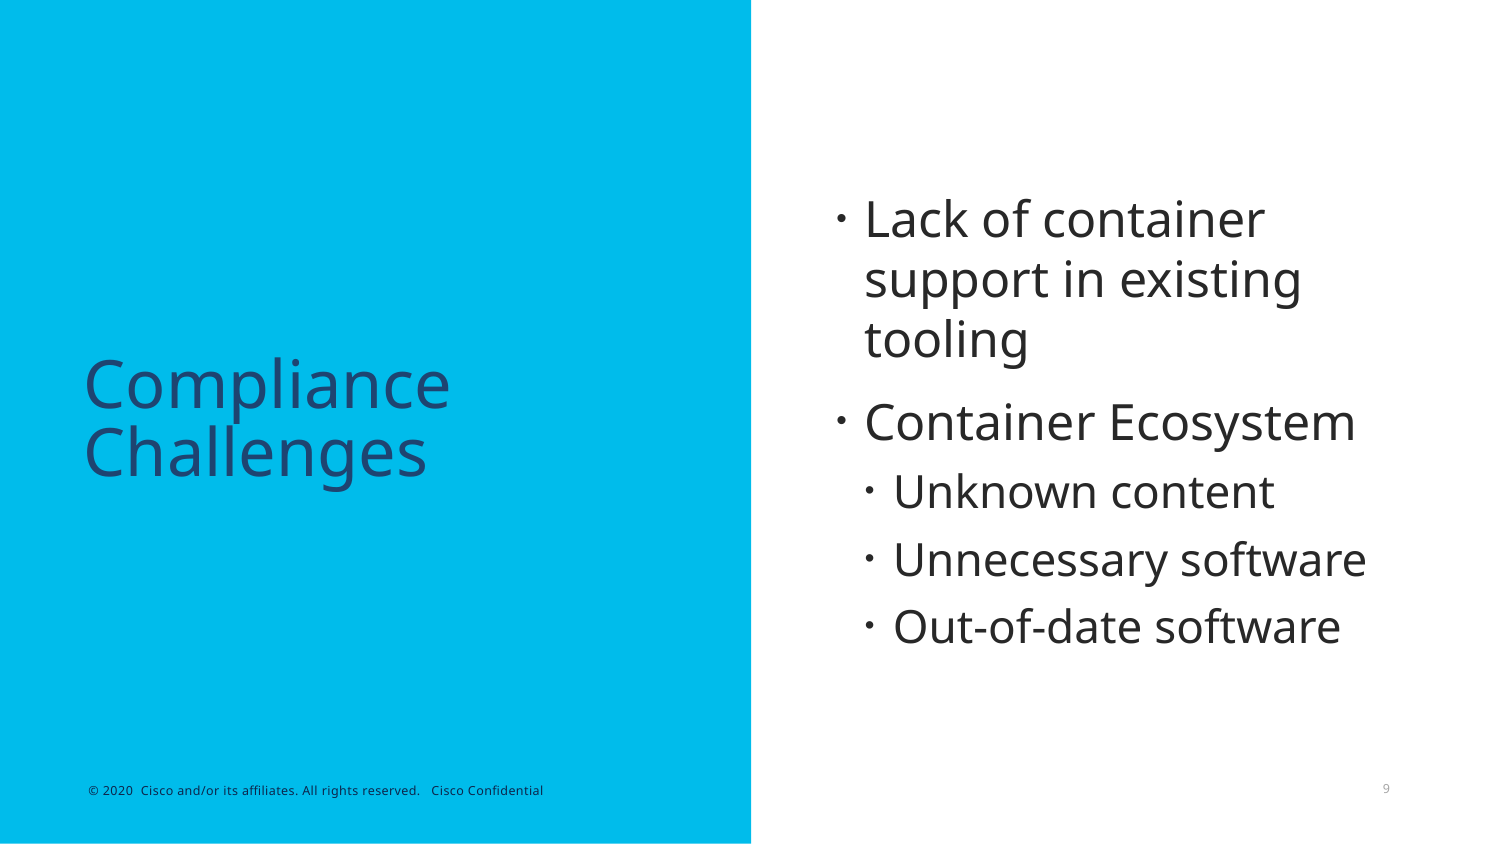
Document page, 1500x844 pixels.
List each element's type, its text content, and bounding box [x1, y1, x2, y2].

title Compliance Challenges [68, 271, 697, 572]
list Lack of container support in existing tooling Container Ecosystem Unknown content Unnecessary software Out-of-date software [836, 87, 1419, 754]
